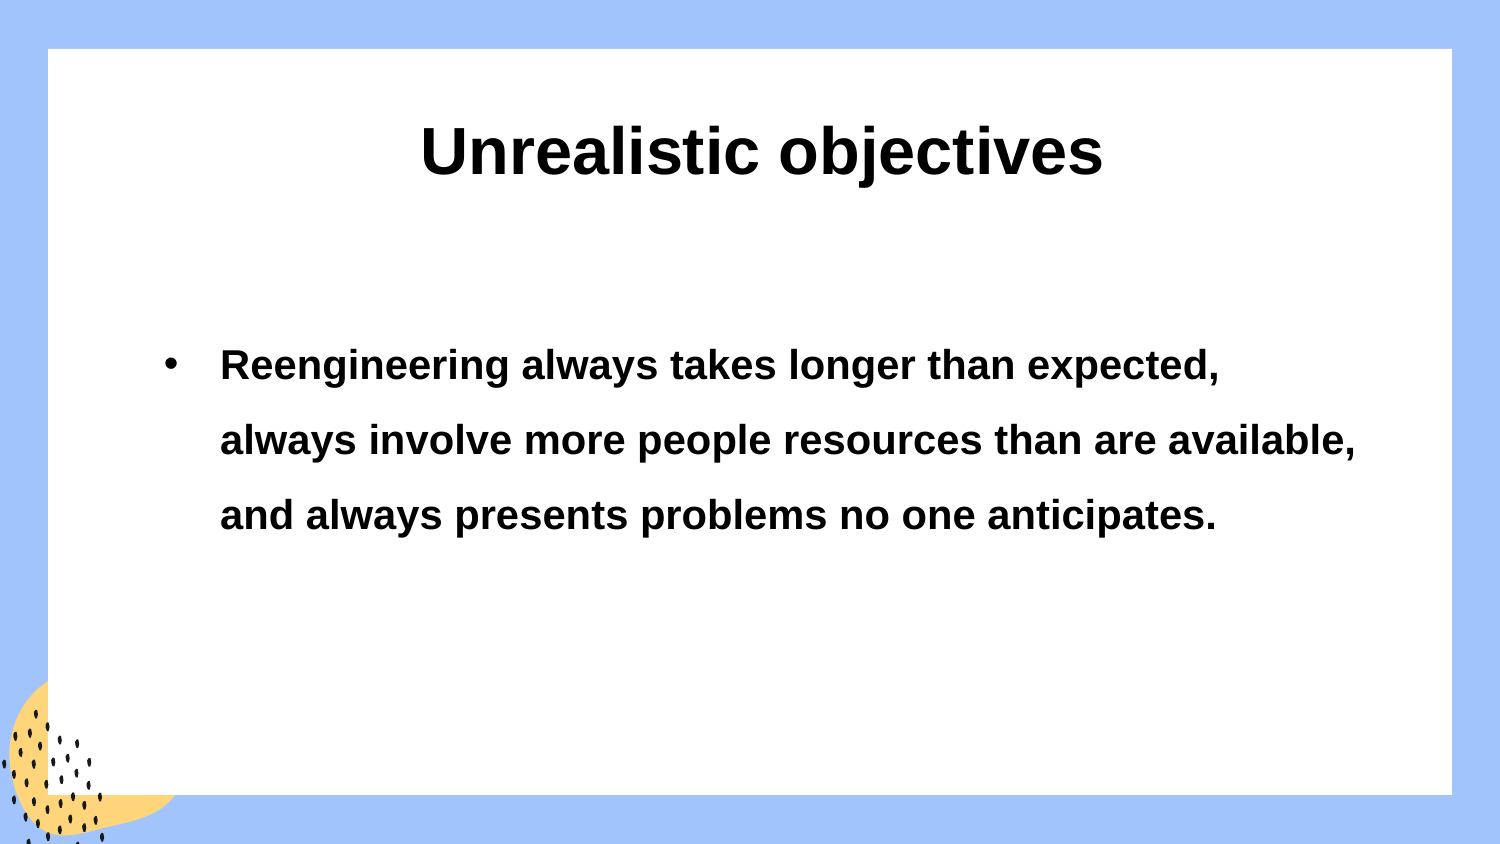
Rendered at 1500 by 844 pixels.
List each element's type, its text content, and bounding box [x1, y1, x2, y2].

text_box Unrealistic objectives [197, 53, 1328, 184]
text_box Reengineering always takes longer than expected, always involve more people resources than are available, and always presents problems no one anticipates. [149, 305, 1377, 546]
